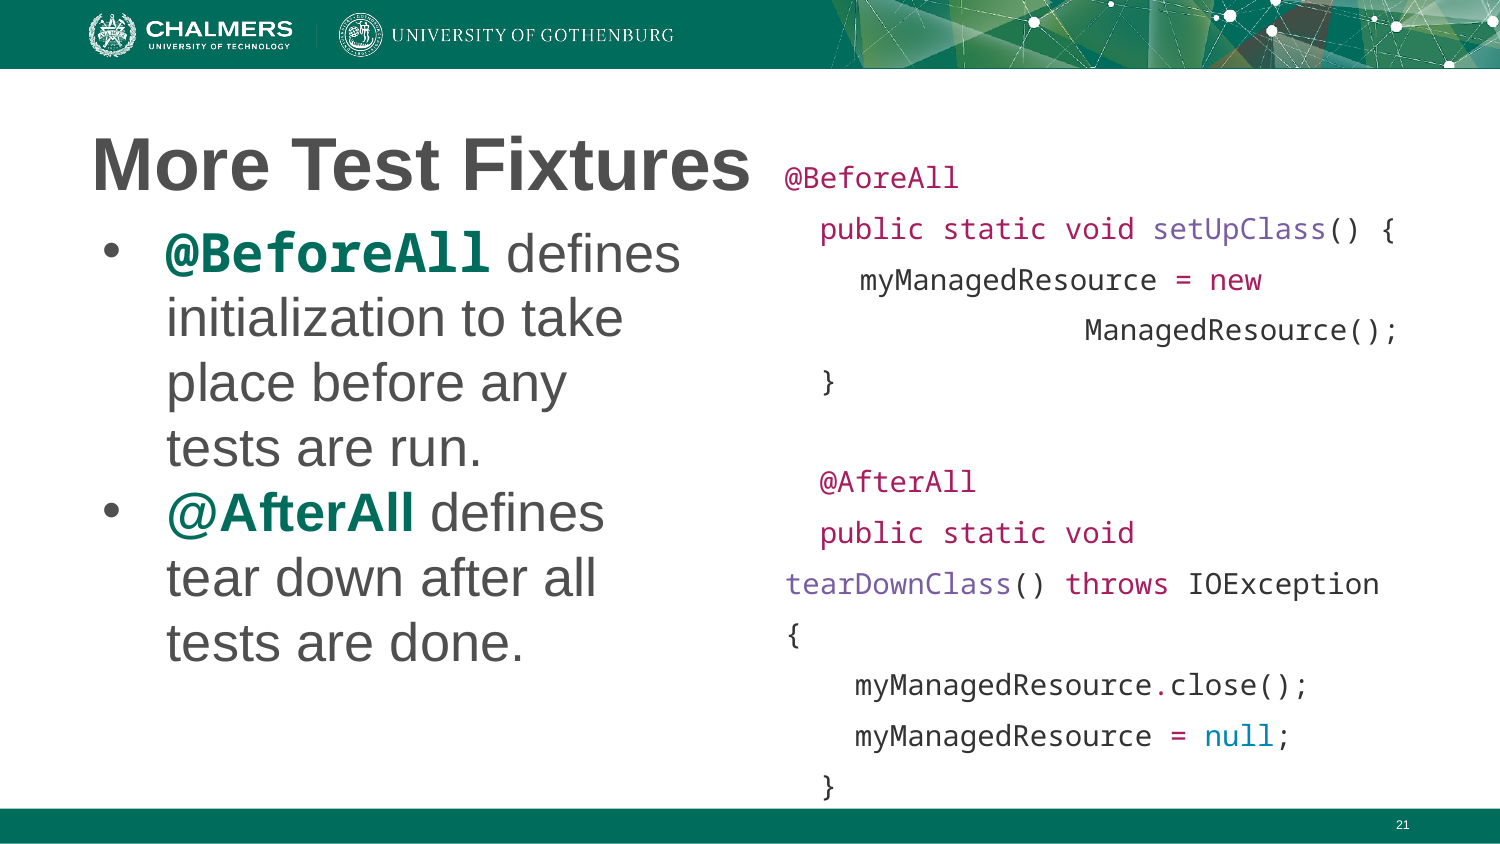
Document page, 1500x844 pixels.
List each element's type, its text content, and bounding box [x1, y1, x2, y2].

list @BeforeAll public static void setUpClass() { myManagedResource = new ManagedResource(); } @AfterAll public static void tearDownClass() throws IOException { myManagedResource.close(); myManagedResource = null; } [769, 196, 1425, 808]
picture [759, 0, 1500, 68]
title More Test Fixtures [76, 100, 1425, 211]
list @BeforeAll defines initialization to take place before any tests are run. @AfterAll defines tear down after all tests are done. [76, 210, 708, 782]
slide_number ‹#› [1074, 809, 1425, 844]
picture [64, 0, 696, 85]
